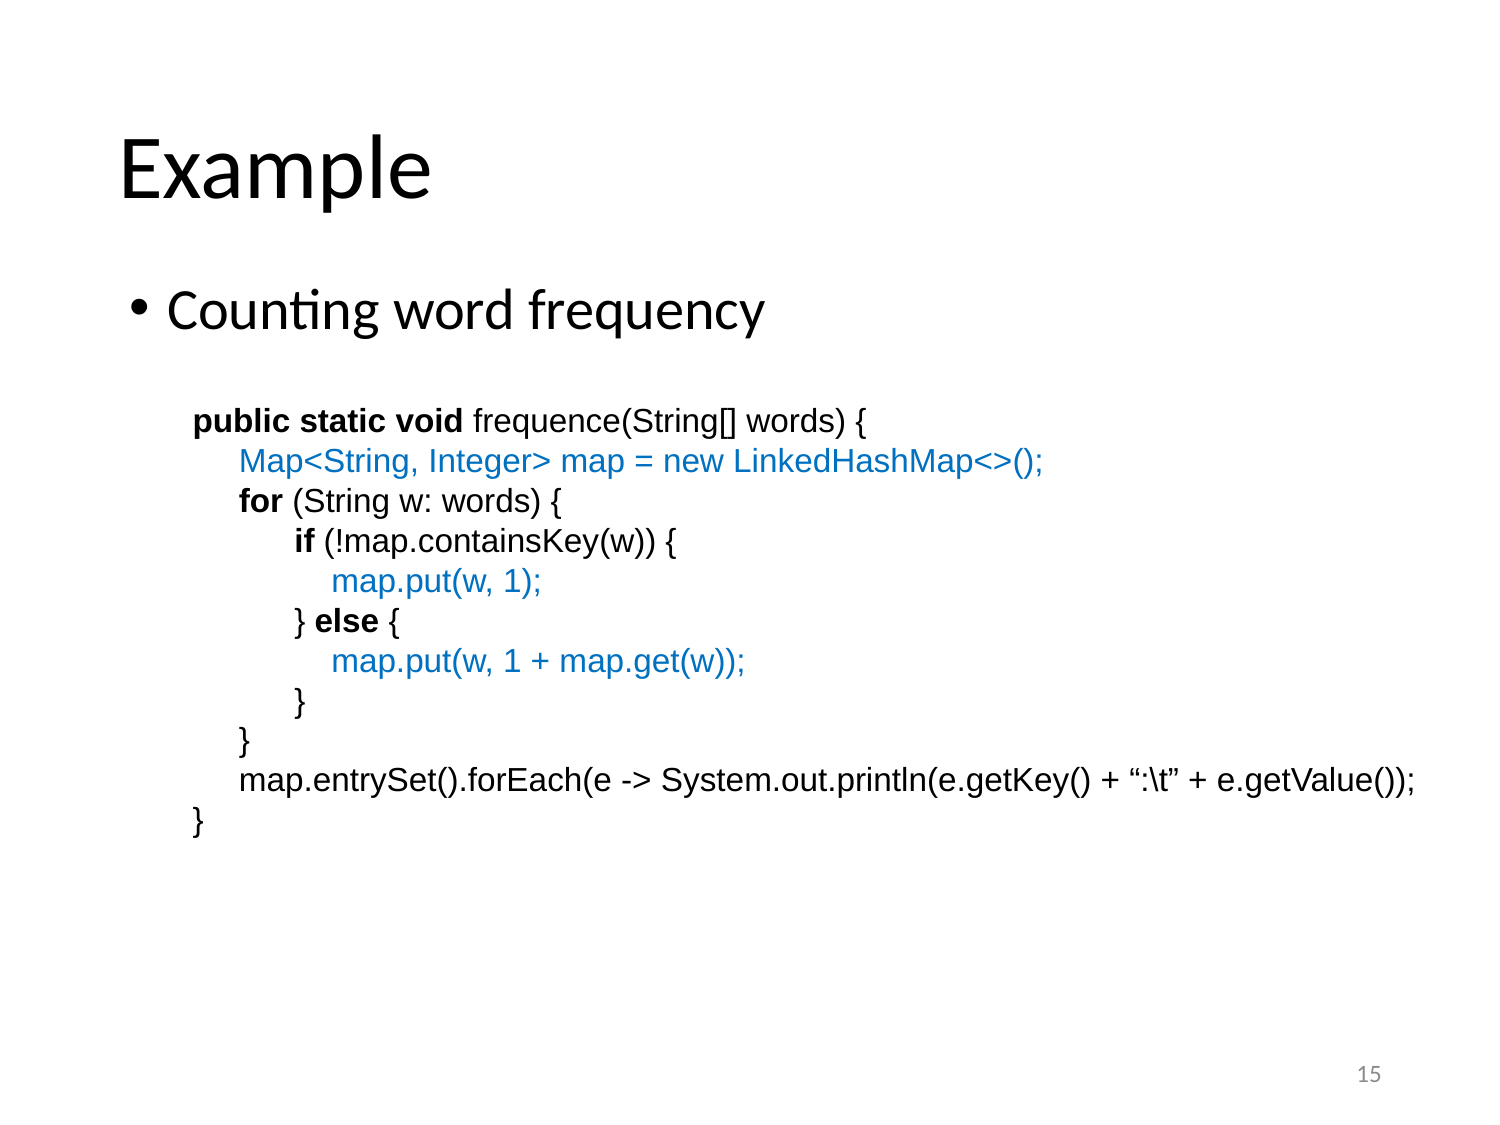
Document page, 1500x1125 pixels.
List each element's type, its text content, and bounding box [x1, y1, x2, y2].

slide_number 15 [1059, 1042, 1397, 1103]
list Counting word frequency [114, 271, 1416, 368]
text_box public static void frequence(String[] words) { Map<String, Integer> map = new LinkedHashMap<>(); for (String w: words) { if (!map.containsKey(w)) { map.put(w, 1); } else { map.put(w, 1 + map.get(w)); } } map.entrySet().forEach(e -> System.out.println(e.getKey() + “:\t” + e.getValue()); } [177, 391, 1450, 846]
title Example [103, 59, 1397, 278]
